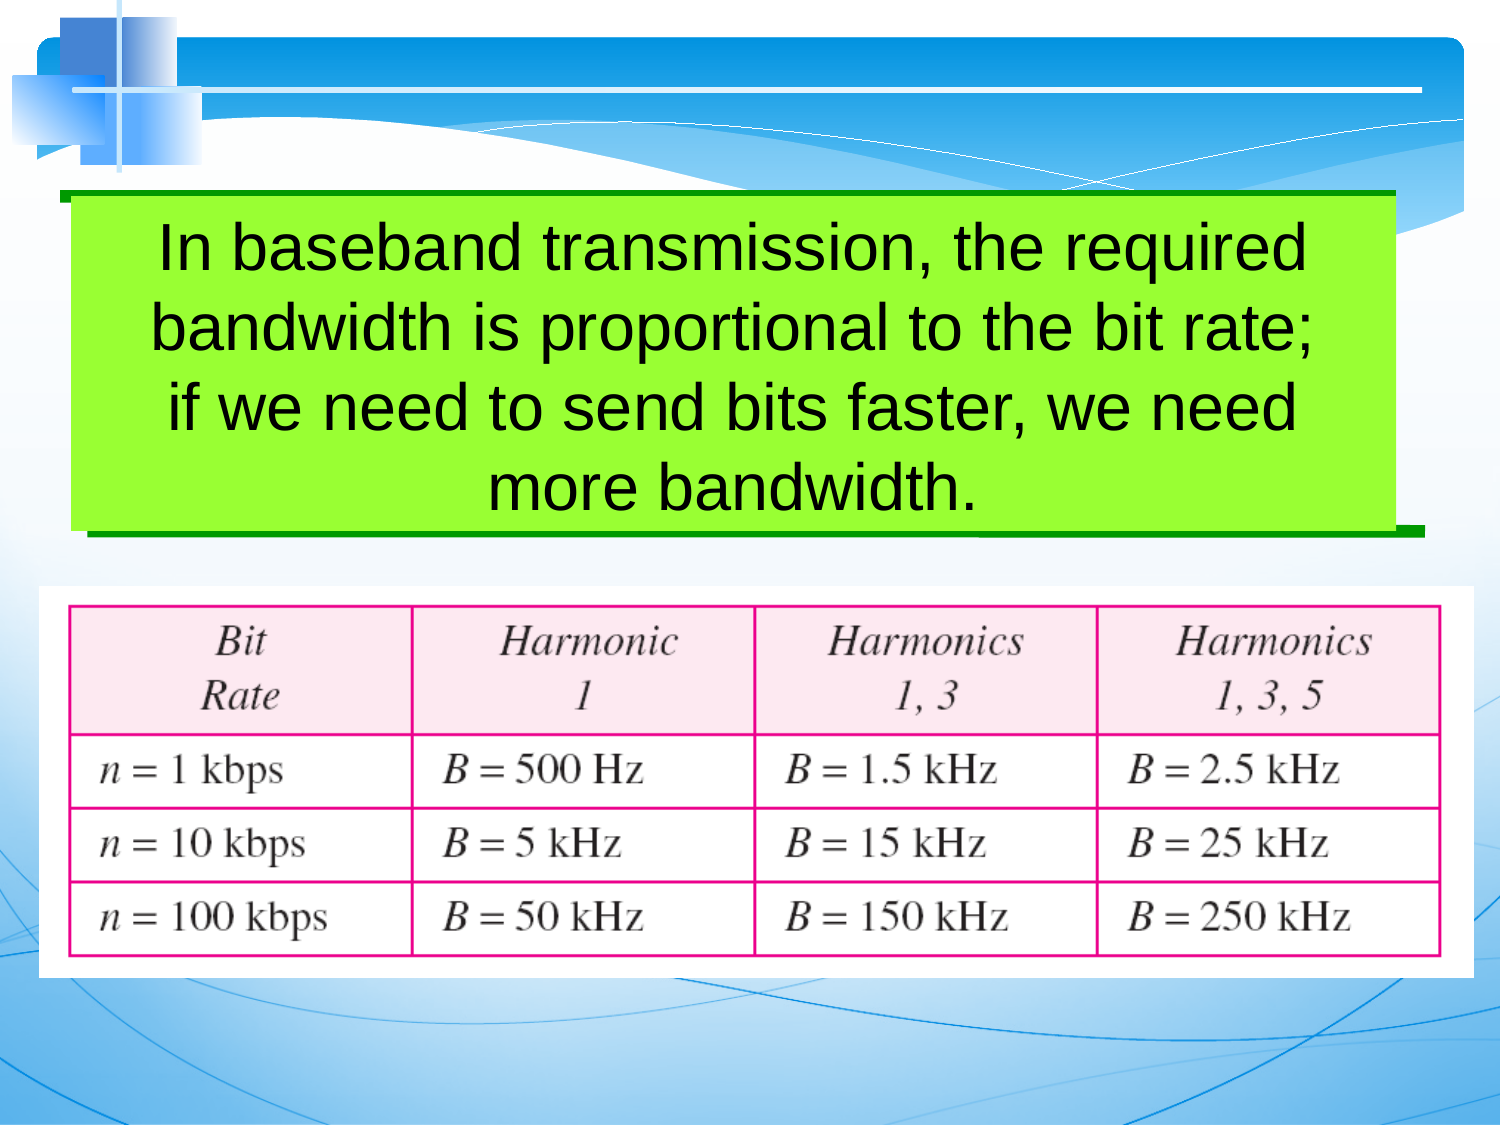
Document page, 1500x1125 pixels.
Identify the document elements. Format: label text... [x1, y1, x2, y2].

text_box [141, 93, 202, 165]
text_box [122, 17, 177, 86]
text_box [60, 17, 116, 86]
text_box In baseband transmission, the required bandwidth is proportional to the bit rate; if we need to send bits faster, we need more bandwidth. [71, 196, 1397, 531]
text_box [12, 75, 105, 145]
text_box [80, 93, 116, 165]
picture [39, 585, 1474, 978]
text_box [116, 93, 122, 173]
text_box [72, 87, 1423, 93]
text_box [116, 0, 122, 87]
text_box [122, 93, 141, 165]
